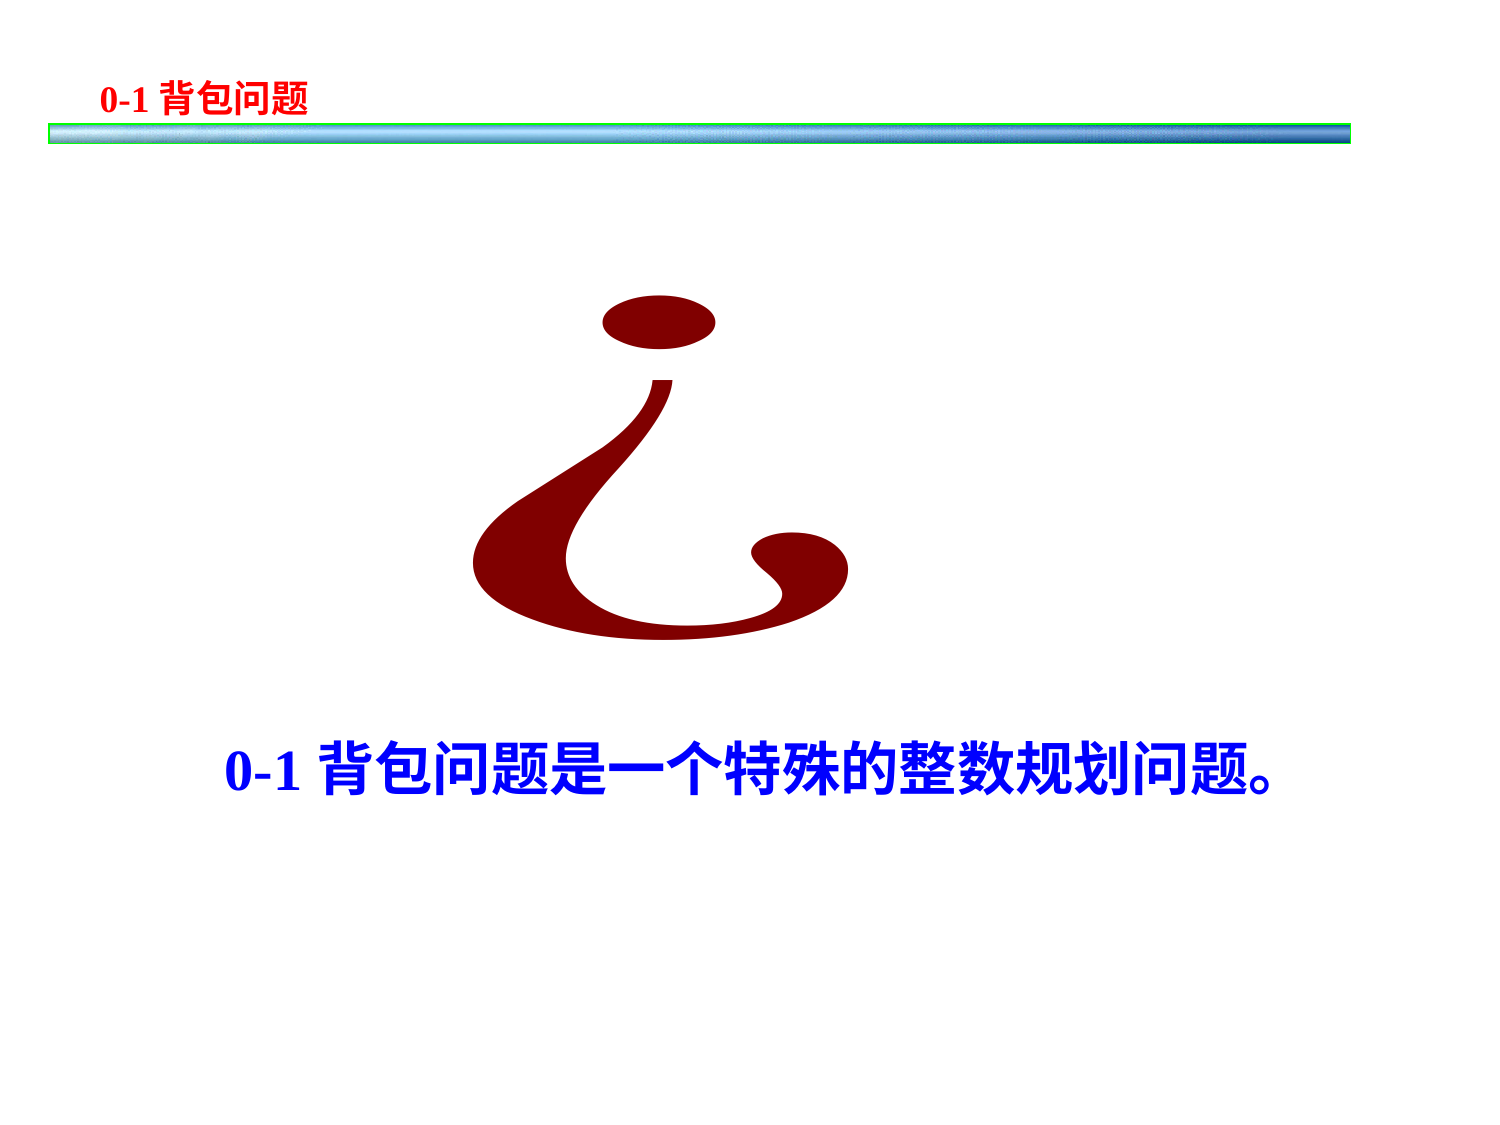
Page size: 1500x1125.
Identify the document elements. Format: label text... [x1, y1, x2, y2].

text_box 0-1背包问题是一个特殊的整数规划问题。 [209, 725, 1335, 810]
text_box 0-1背包问题 [84, 67, 413, 123]
picture [49, 124, 1351, 143]
